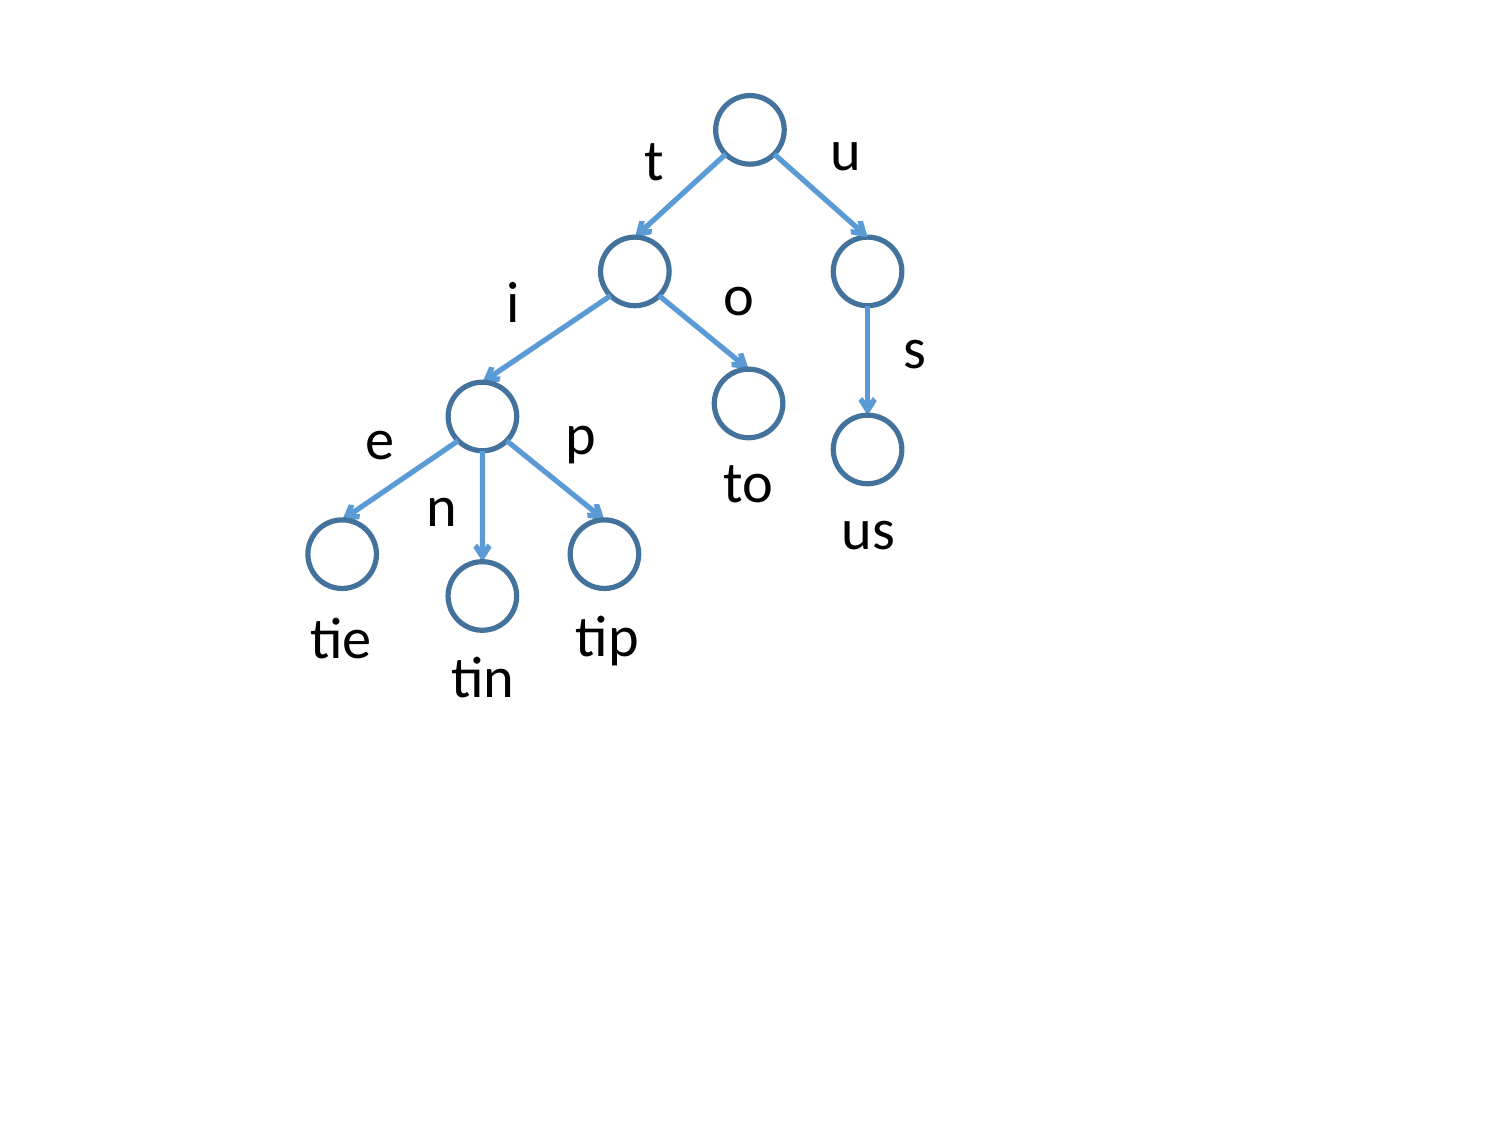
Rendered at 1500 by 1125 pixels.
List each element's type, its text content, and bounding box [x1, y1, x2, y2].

text_box e [341, 394, 418, 479]
text_box i [477, 256, 549, 342]
text_box [599, 236, 671, 307]
text_box [714, 94, 786, 166]
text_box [634, 154, 726, 238]
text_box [506, 440, 605, 520]
text_box [713, 368, 784, 436]
text_box p [543, 388, 619, 474]
text_box [832, 414, 903, 483]
text_box n [403, 461, 480, 546]
text_box tip [559, 591, 656, 676]
text_box t [608, 114, 701, 200]
text_box o [699, 249, 780, 335]
text_box [306, 518, 378, 590]
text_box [482, 295, 611, 383]
text_box us [820, 483, 917, 569]
text_box [447, 560, 518, 631]
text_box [774, 154, 868, 238]
text_box [569, 518, 640, 590]
text_box u [799, 105, 892, 190]
text_box tie [293, 592, 390, 678]
text_box [832, 236, 903, 307]
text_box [342, 440, 459, 520]
text_box s [874, 302, 955, 388]
text_box tin [434, 631, 531, 717]
text_box to [700, 436, 797, 521]
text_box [659, 295, 749, 370]
text_box [447, 381, 518, 452]
